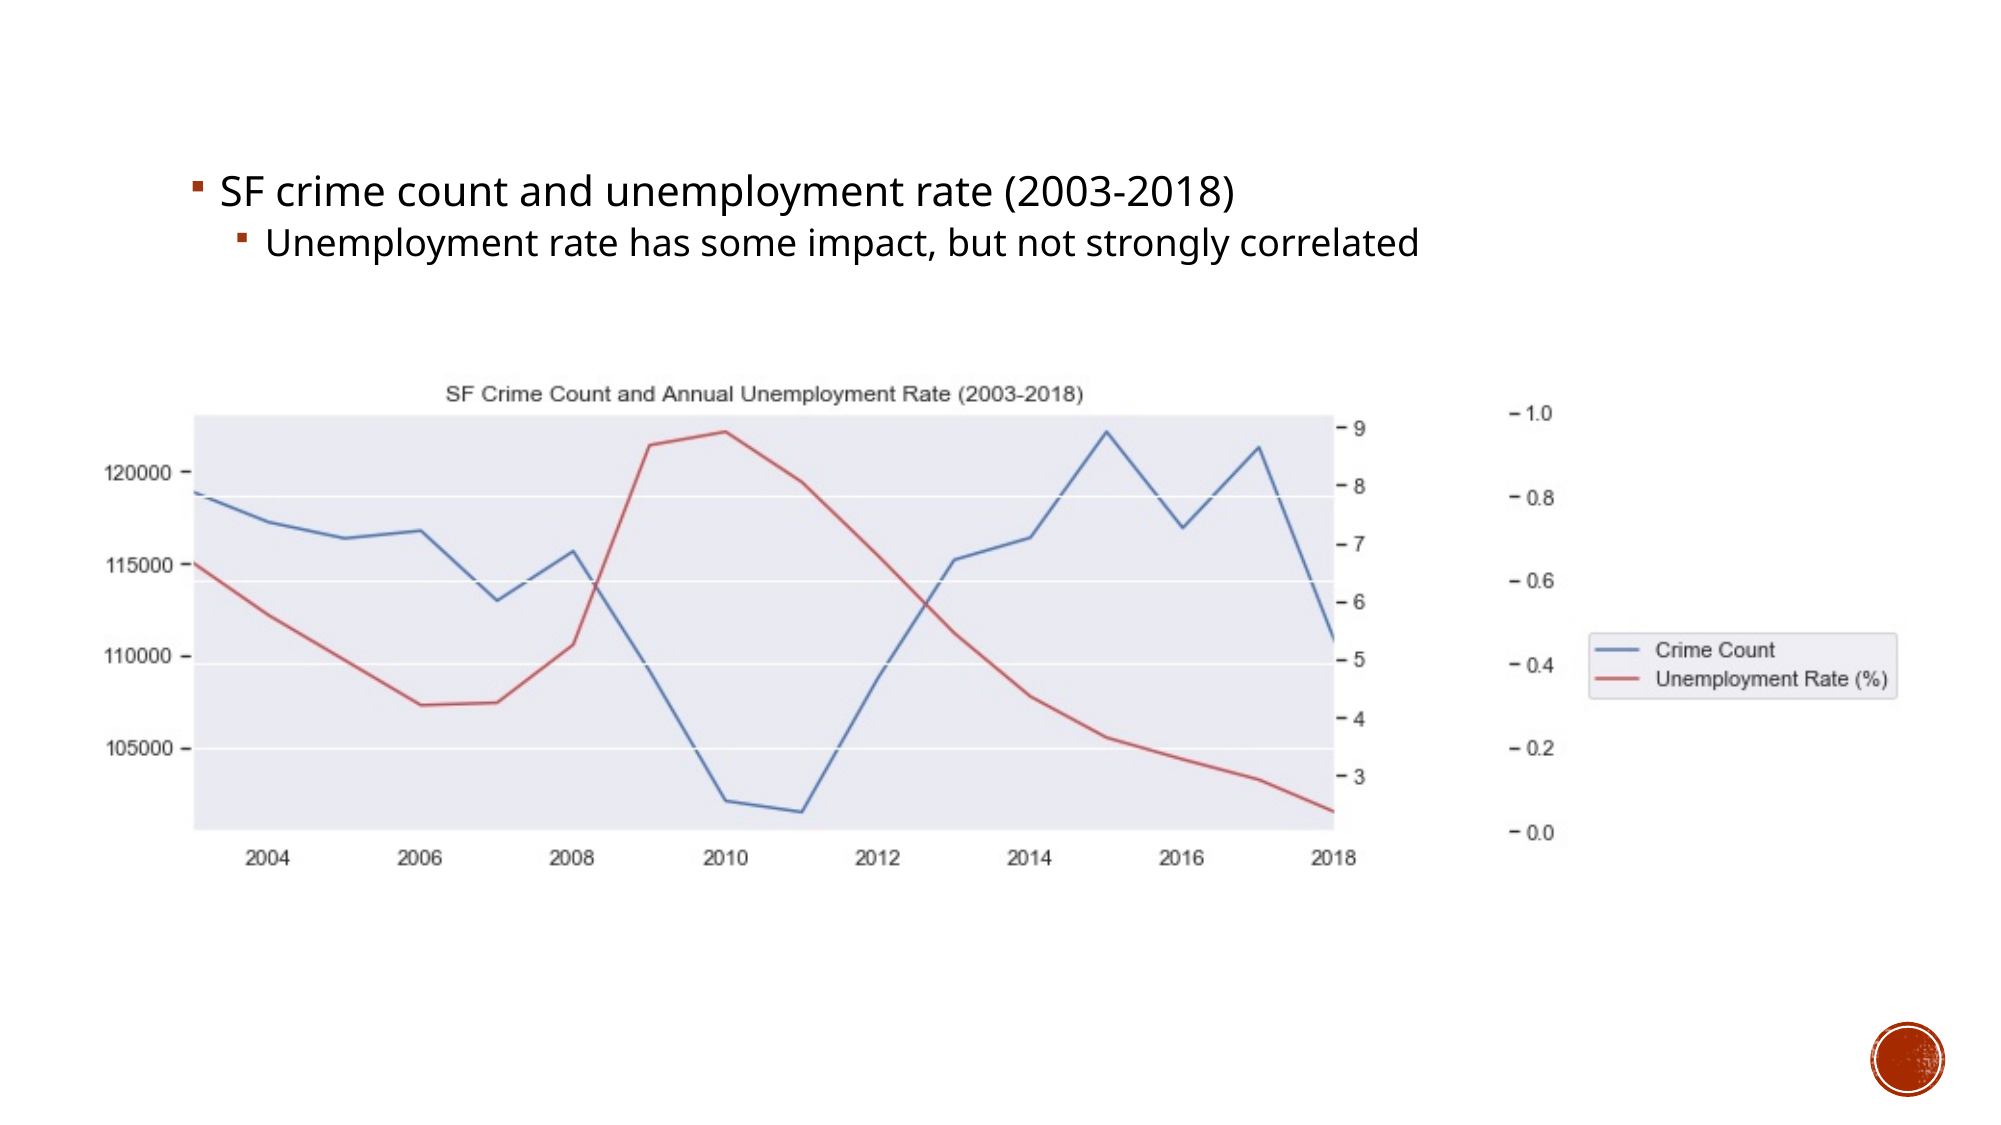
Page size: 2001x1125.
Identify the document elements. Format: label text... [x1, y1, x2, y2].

list SF crime count and unemployment rate (2003-2018) Unemployment rate has some impact, but not strongly correlated [174, 163, 1825, 372]
picture [91, 373, 1908, 883]
